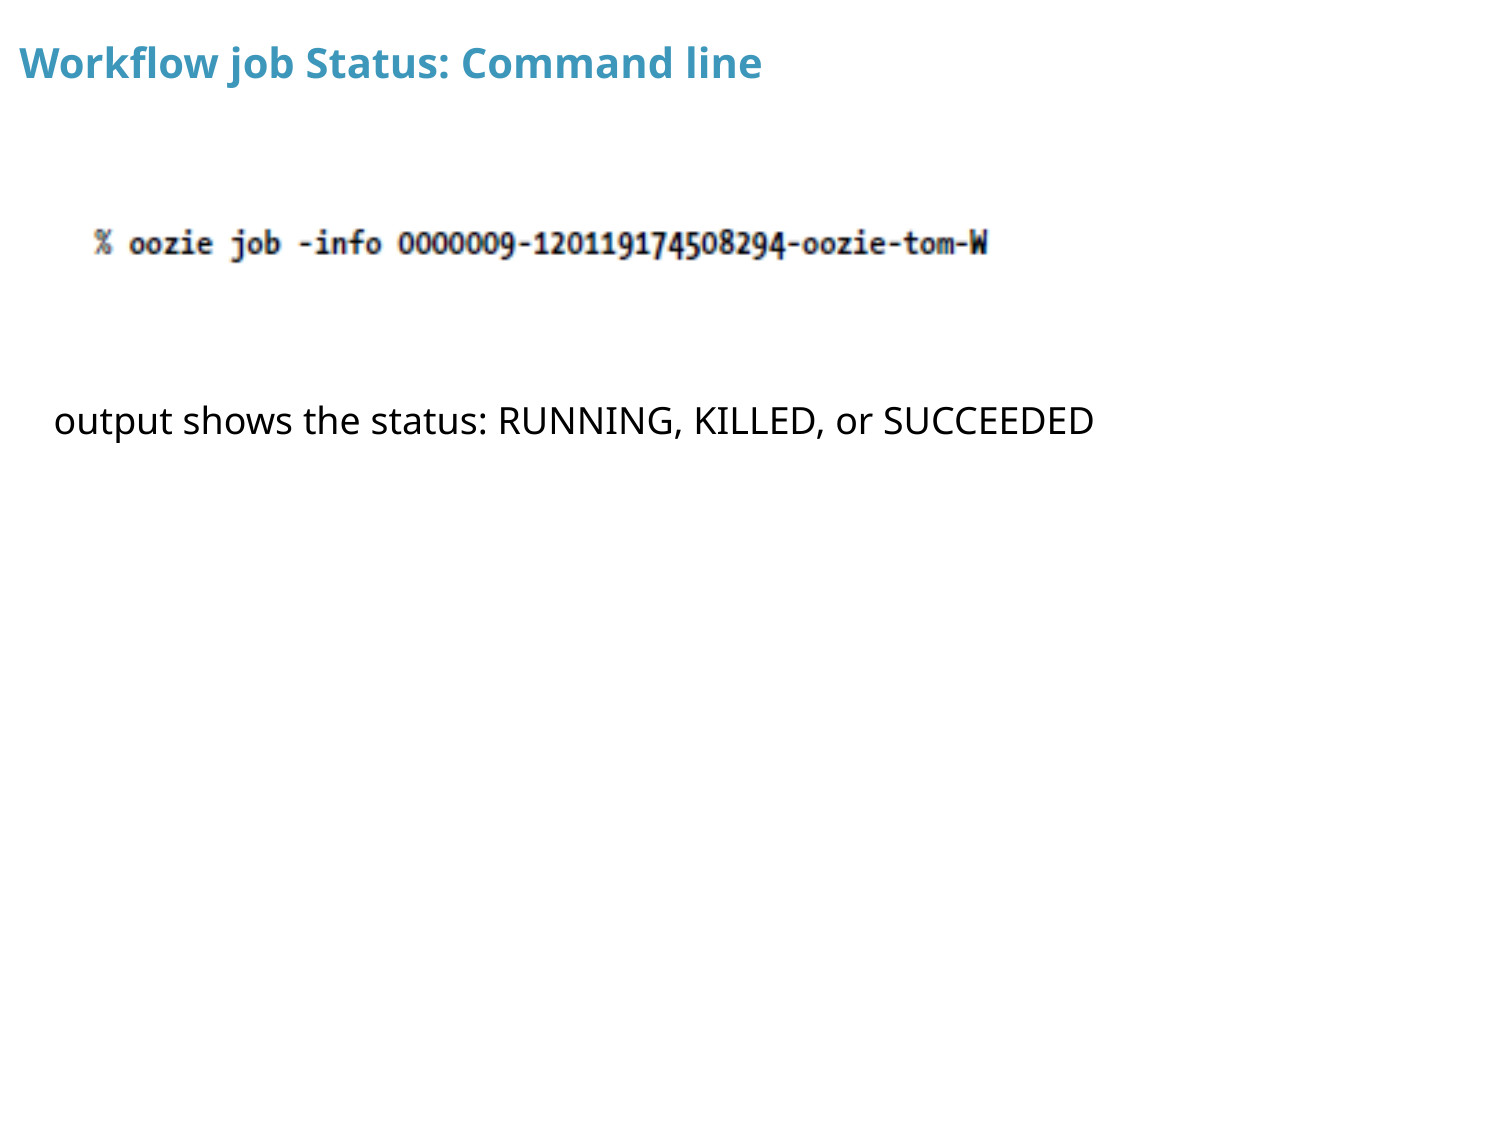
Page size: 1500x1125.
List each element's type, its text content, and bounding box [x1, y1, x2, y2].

picture [62, 207, 1026, 291]
text_box Workflow job Status: Command line [4, 29, 1488, 100]
text_box output shows the status: RUNNING, KILLED, or SUCCEEDED [19, 187, 1482, 878]
